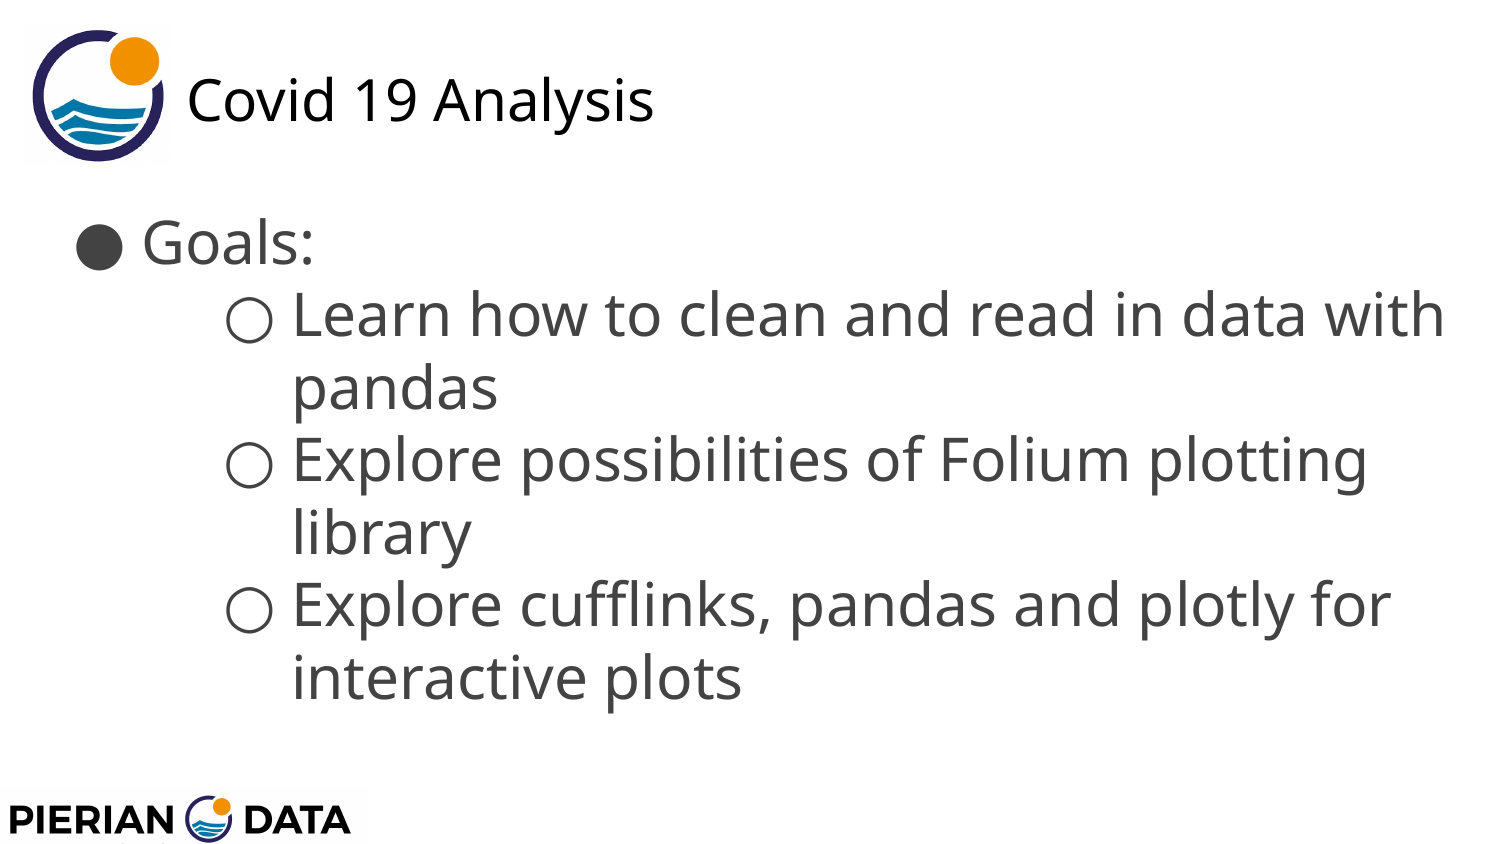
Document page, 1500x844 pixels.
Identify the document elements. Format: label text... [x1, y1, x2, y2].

picture [0, 787, 368, 844]
picture [24, 24, 172, 167]
list Goals: Learn how to clean and read in data with pandas Explore possibilities of Folium plotting library Explore cufflinks, pandas and plotly for interactive plots [51, 189, 1476, 750]
title Covid 19 Analysis [176, 48, 1449, 143]
